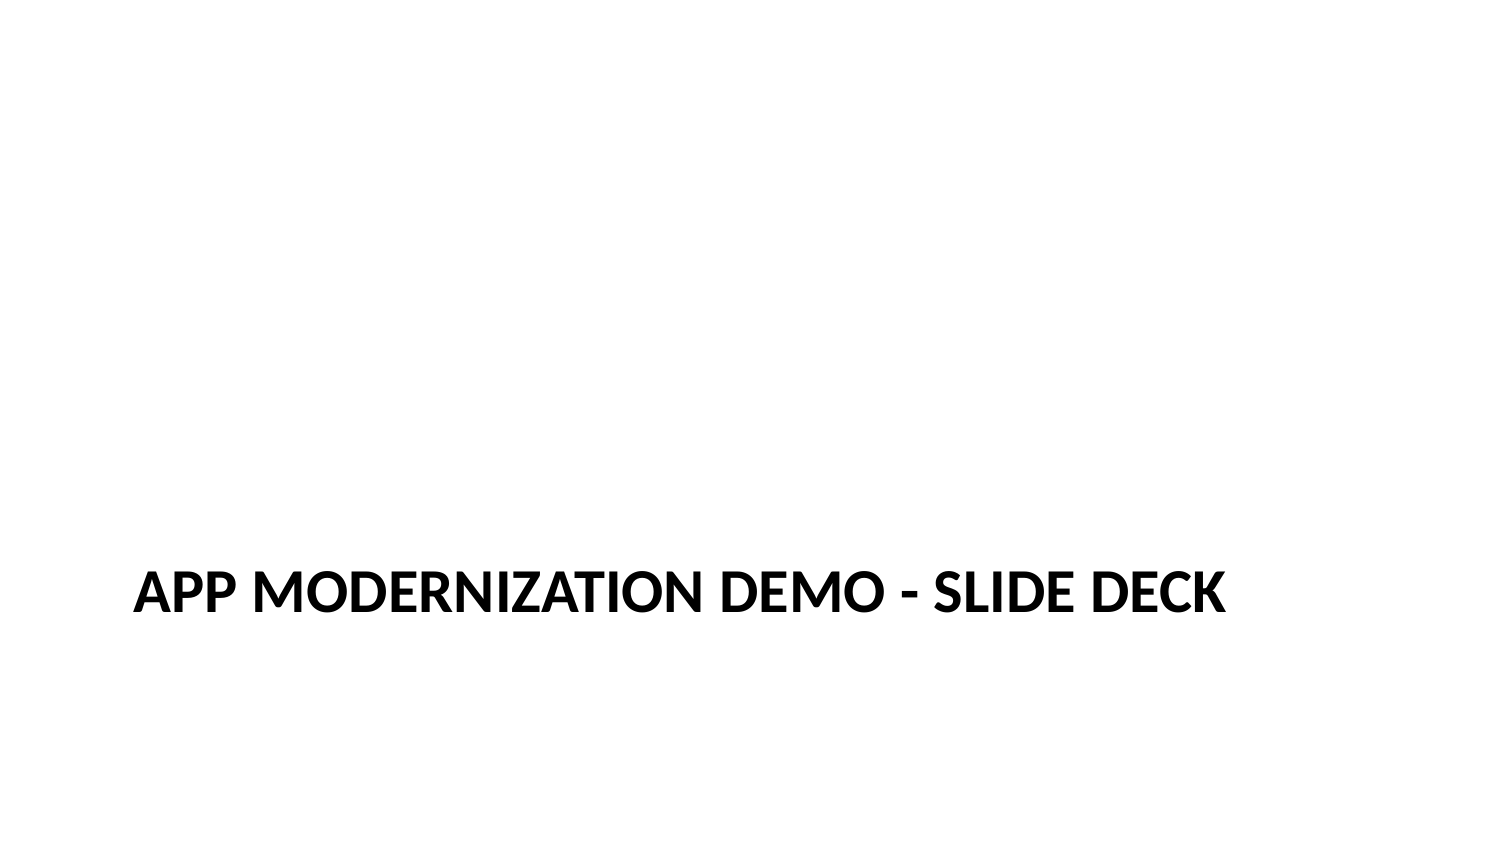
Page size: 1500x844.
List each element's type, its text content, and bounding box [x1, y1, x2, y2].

title App Modernization Demo - Slide Deck [118, 542, 1394, 710]
